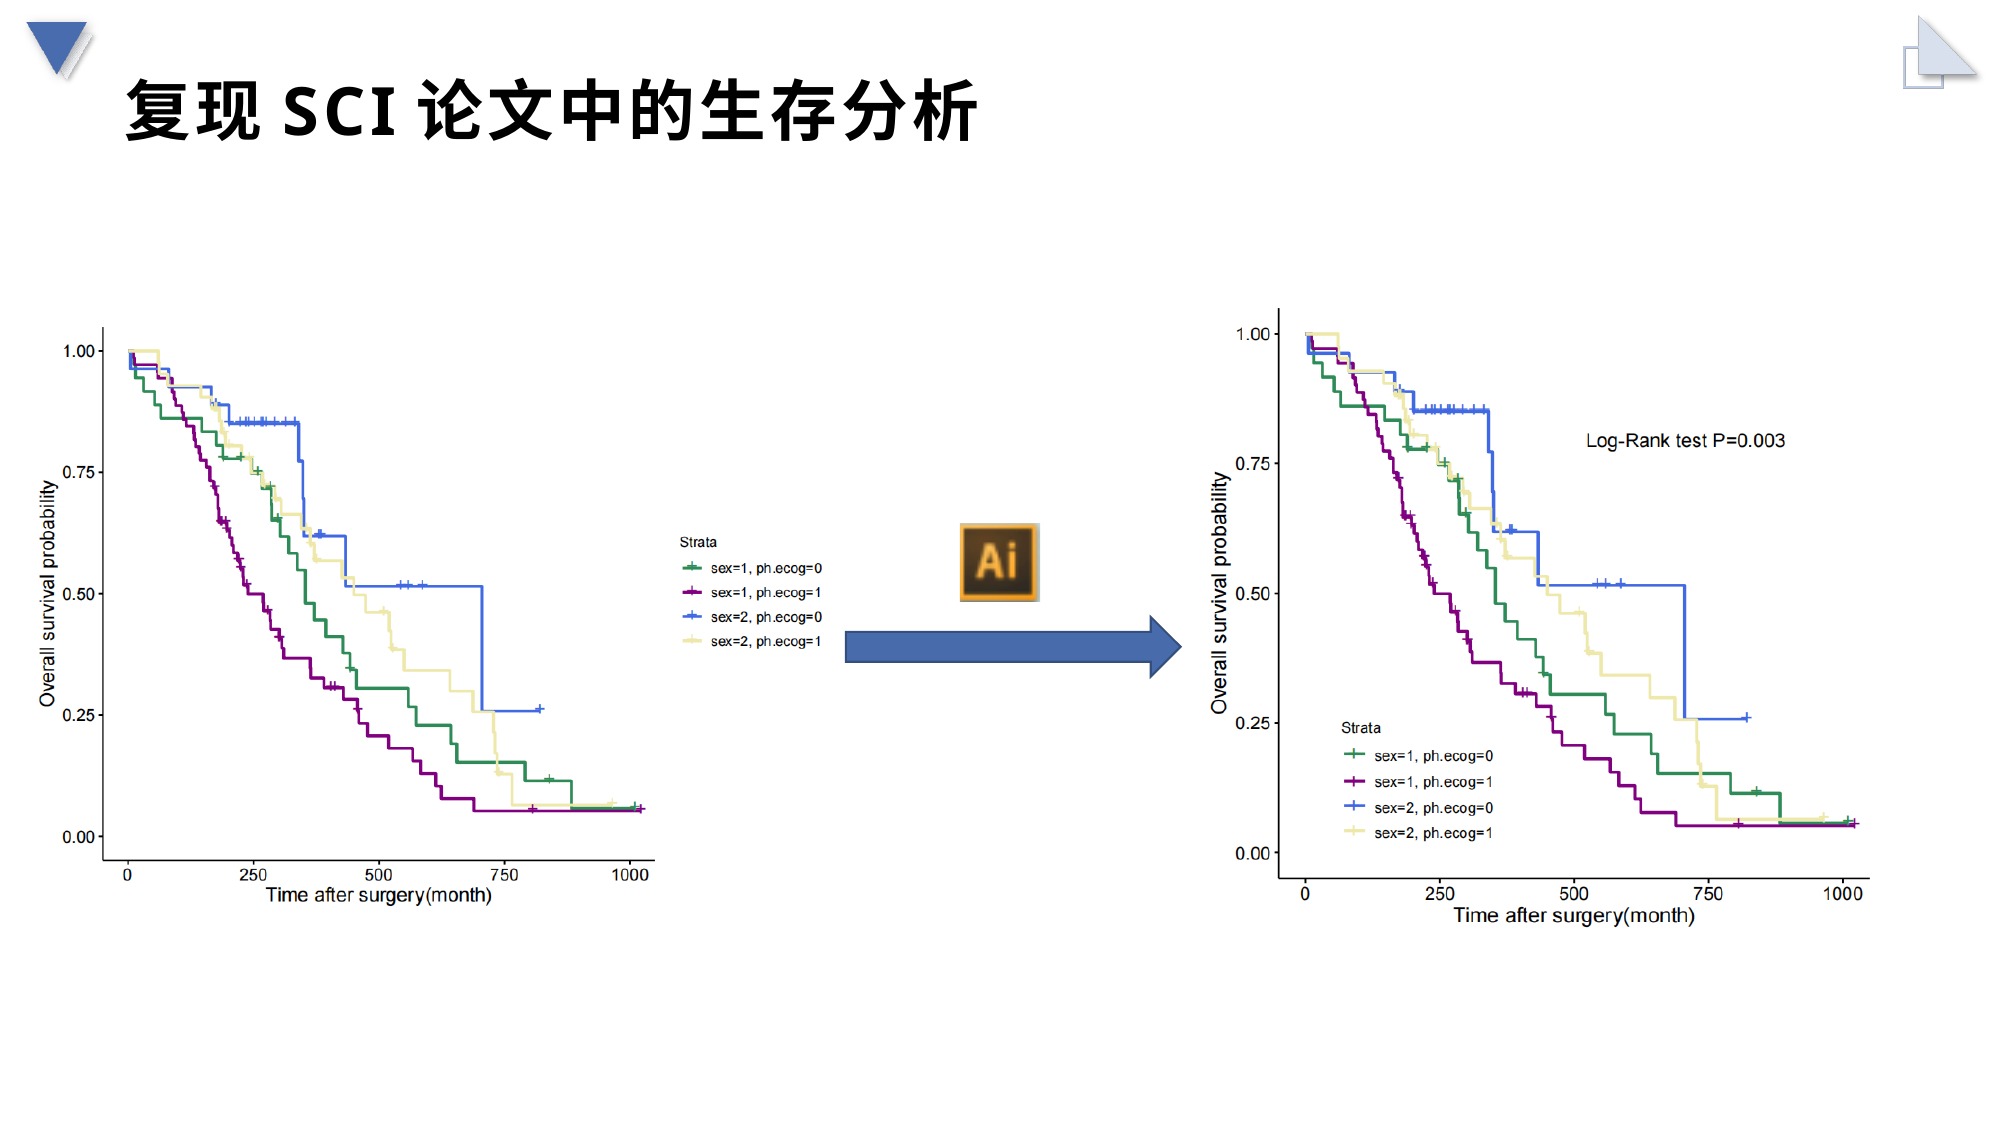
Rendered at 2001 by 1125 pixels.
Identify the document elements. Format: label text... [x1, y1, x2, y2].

picture [1881, 0, 2000, 103]
picture [959, 523, 1041, 602]
picture [0, 0, 119, 103]
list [34, 322, 833, 912]
text_box [844, 614, 1183, 680]
picture [1206, 303, 1891, 930]
title 复现SCI论文中的生存分析 [109, 72, 1891, 146]
